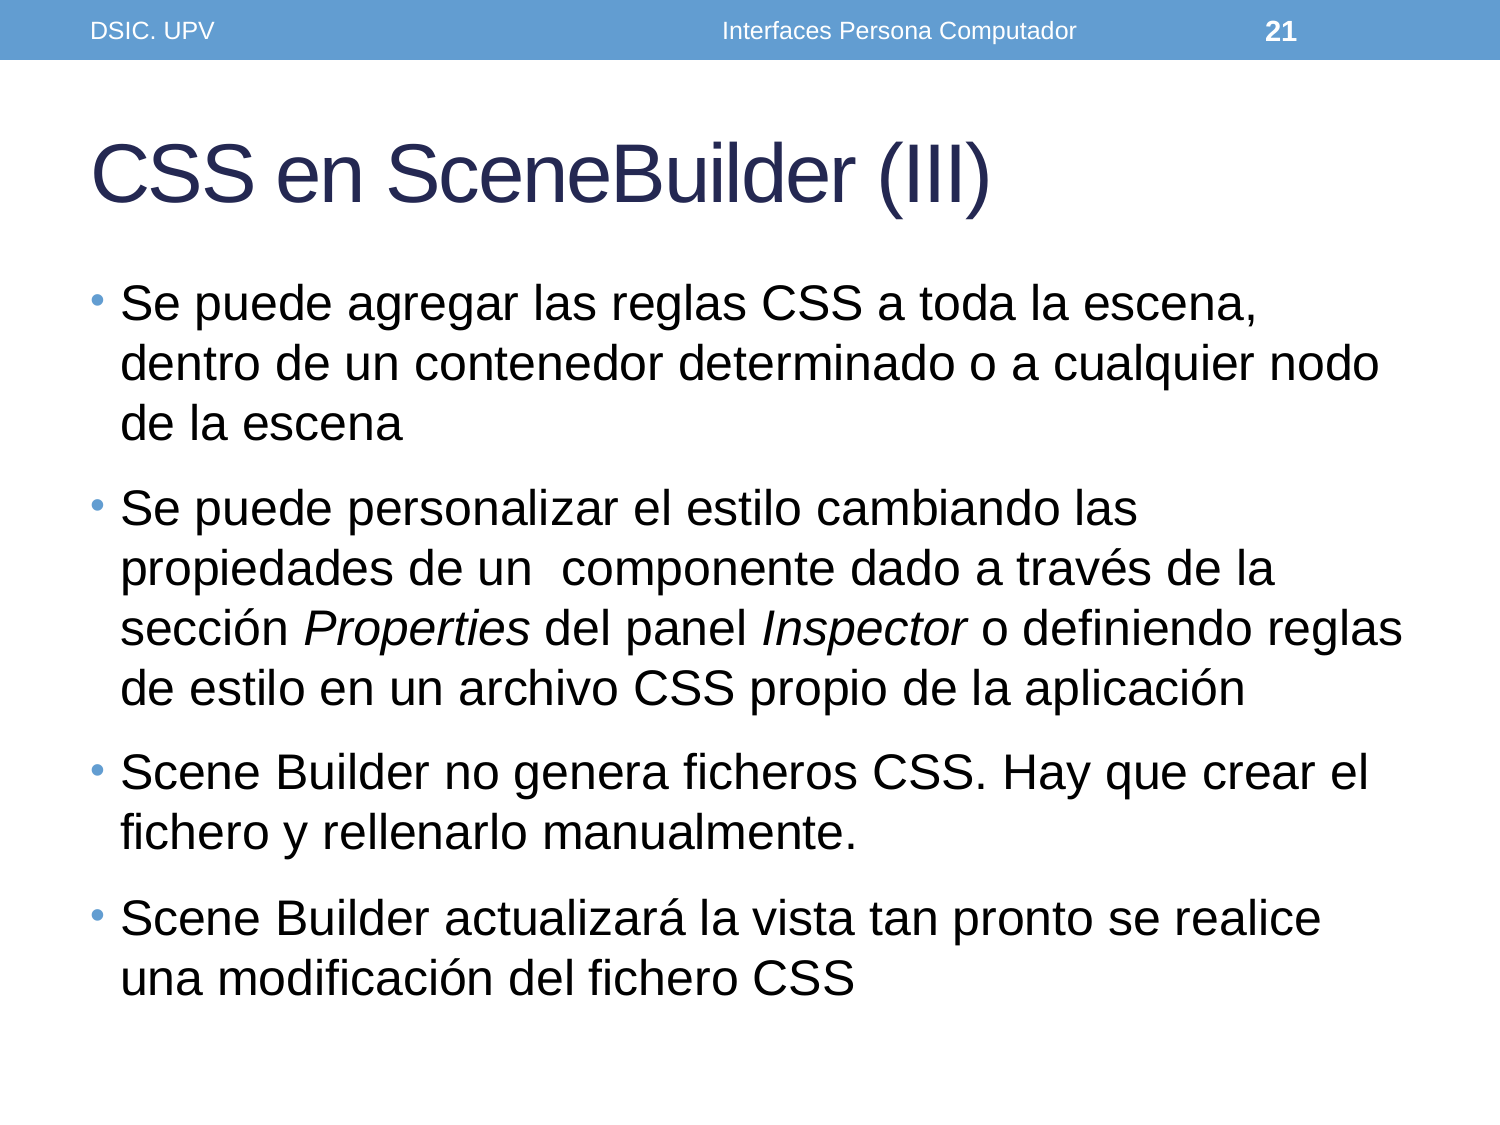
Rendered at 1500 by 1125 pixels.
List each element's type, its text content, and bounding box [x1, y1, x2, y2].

list Se puede agregar las reglas CSS a toda la escena, dentro de un contenedor determinado o a cualquier nodo de la escena Se puede personalizar el estilo cambiando las propiedades de un componente dado a través de la sección Properties del panel Inspector o definiendo reglas de estilo en un archivo CSS propio de la aplicación Scene Builder no genera ficheros CSS. Hay que crear el fichero y rellenarlo manualmente. Scene Builder actualizará la vista tan pronto se realice una modificación del fichero CSS [75, 262, 1425, 1063]
slide_number 21 [1250, 3, 1425, 57]
footer Interfaces Persona Computador [562, 3, 1238, 57]
slide_number DSIC. UPV [75, 3, 550, 57]
title CSS en SceneBuilder (III) [75, 87, 1425, 250]
